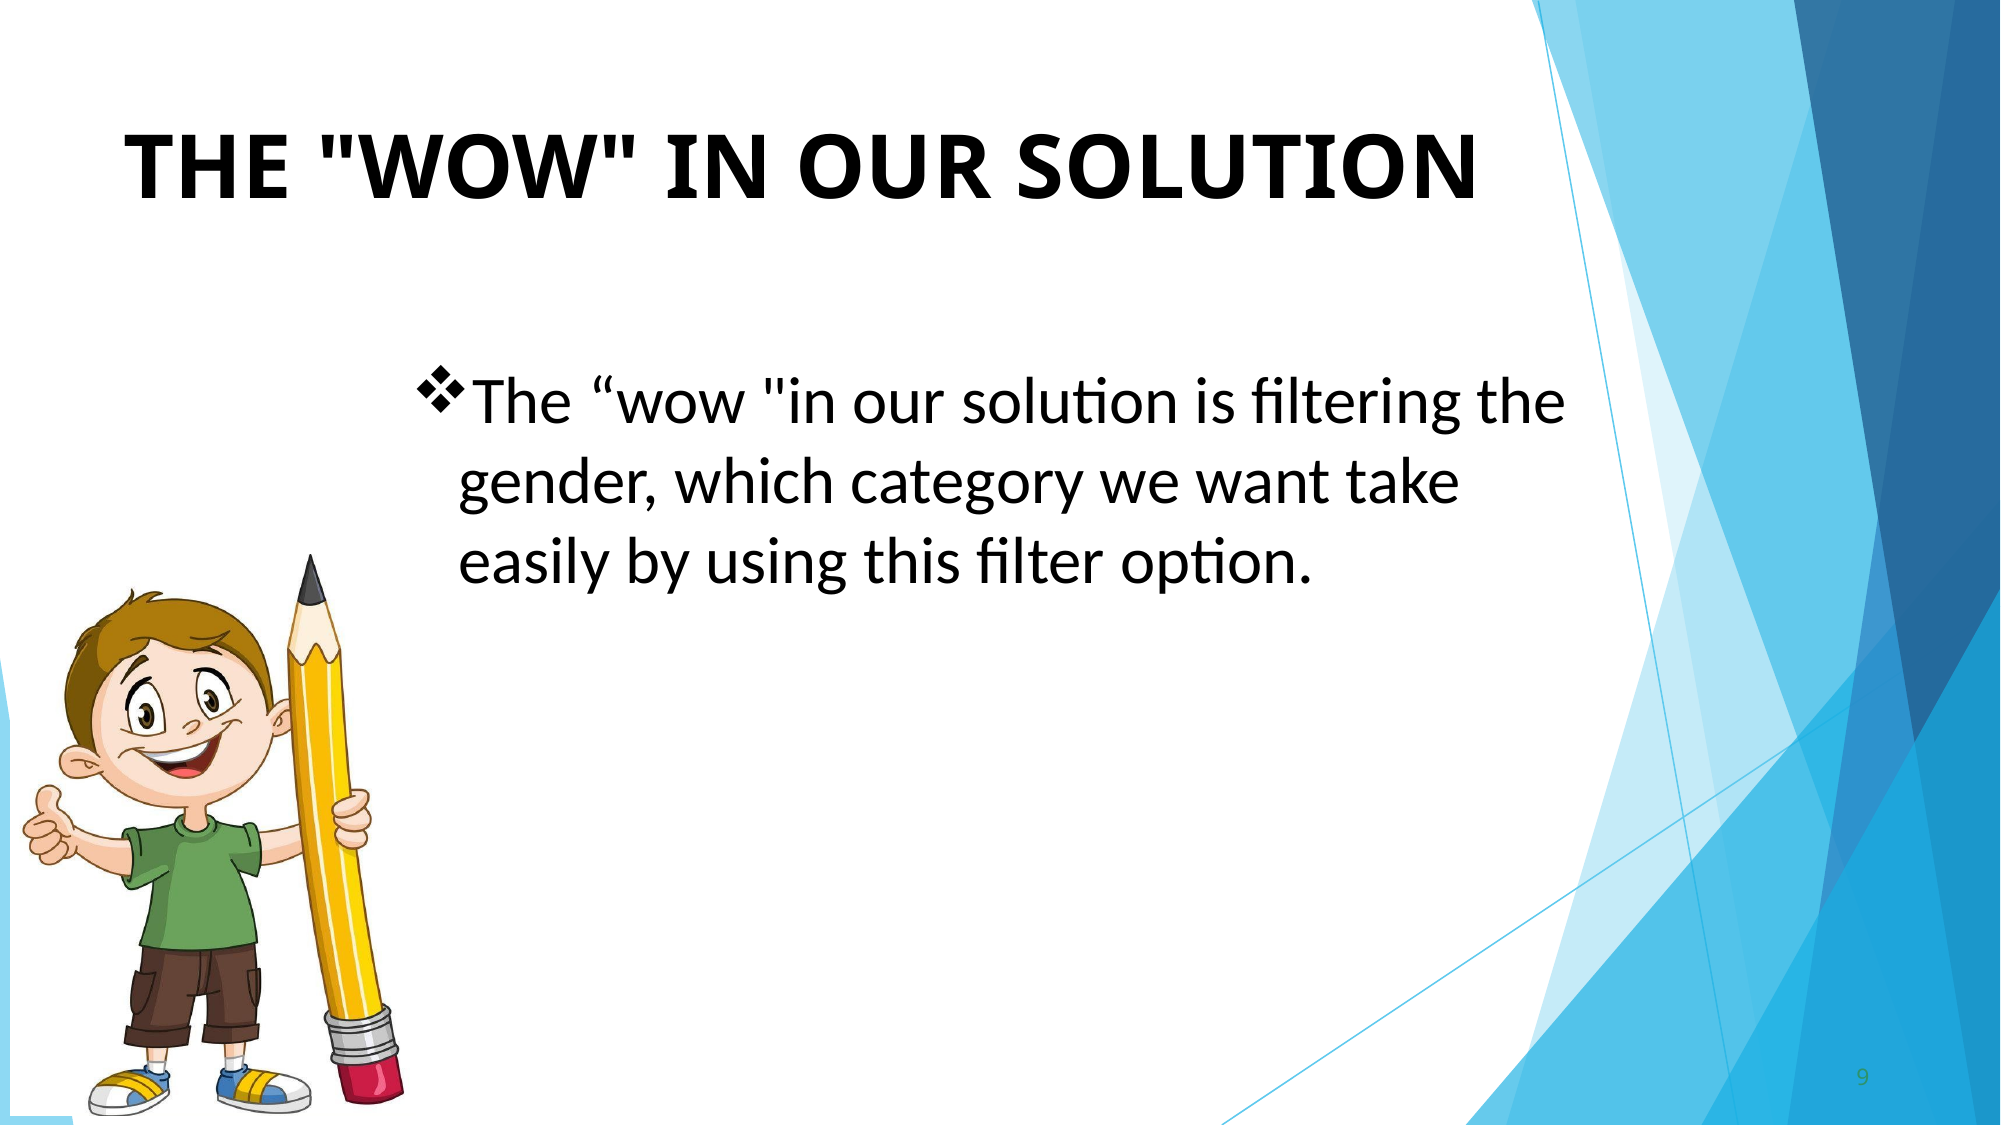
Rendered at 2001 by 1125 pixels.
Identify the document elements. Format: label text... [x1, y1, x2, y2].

text_box 9 [1849, 1061, 1888, 1095]
title THE "WOW" IN OUR SOLUTION [121, 107, 1513, 298]
text_box [512, 673, 1913, 830]
text_box The “wow "in our solution is filtering the gender, which category we want take easily by using this filter option. [396, 349, 1610, 605]
picture [10, 554, 416, 1116]
